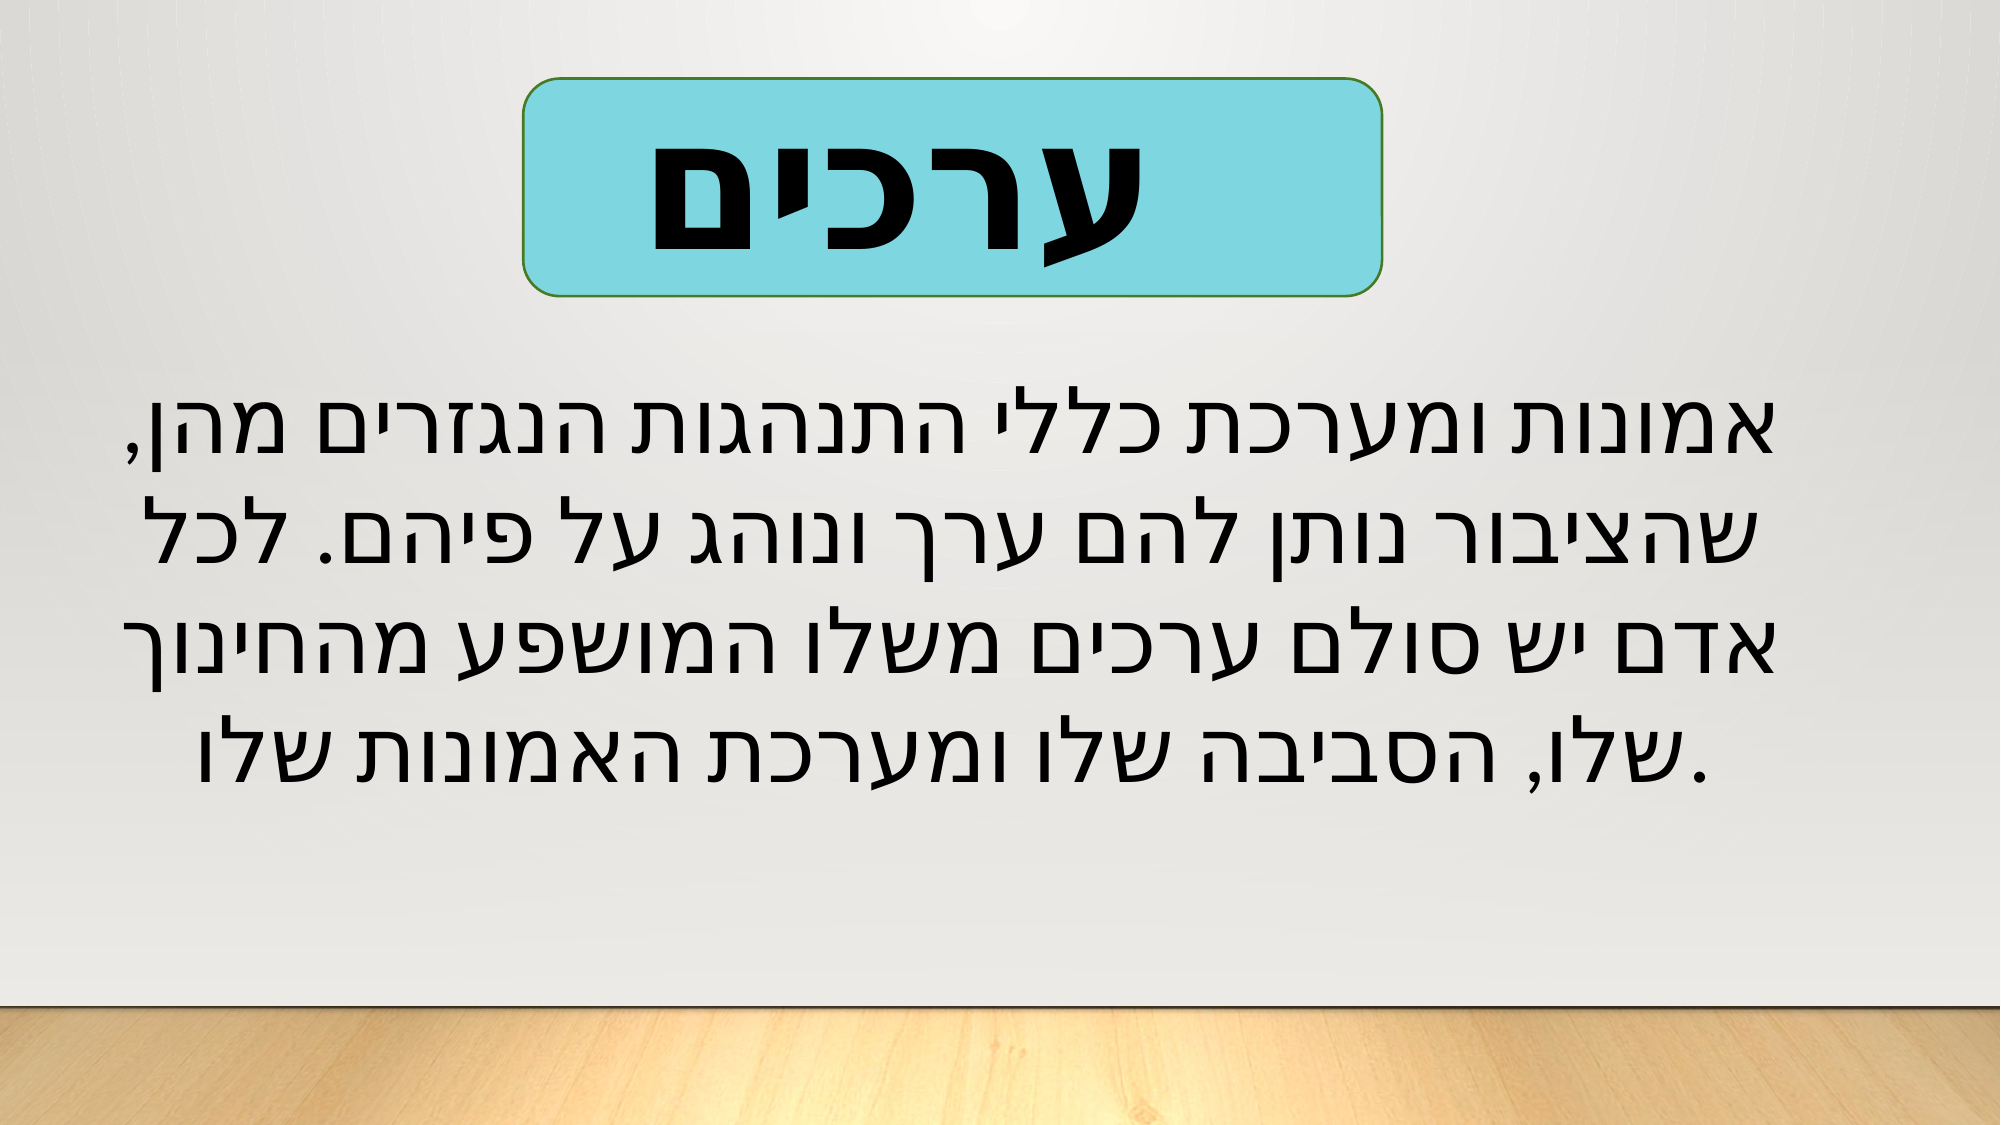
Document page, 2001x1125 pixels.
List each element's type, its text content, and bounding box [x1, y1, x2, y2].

text_box אמונות ומערכת כללי התנהגות הנגזרים מהן, שהציבור נותן להם ערך ונוהג על פיהם. לכל אדם יש סולם ערכים משלו המושפע מהחינוך שלו, הסביבה שלו ומערכת האמונות שלו. [92, 354, 1813, 809]
picture [0, 1006, 2000, 1125]
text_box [522, 58, 1383, 297]
